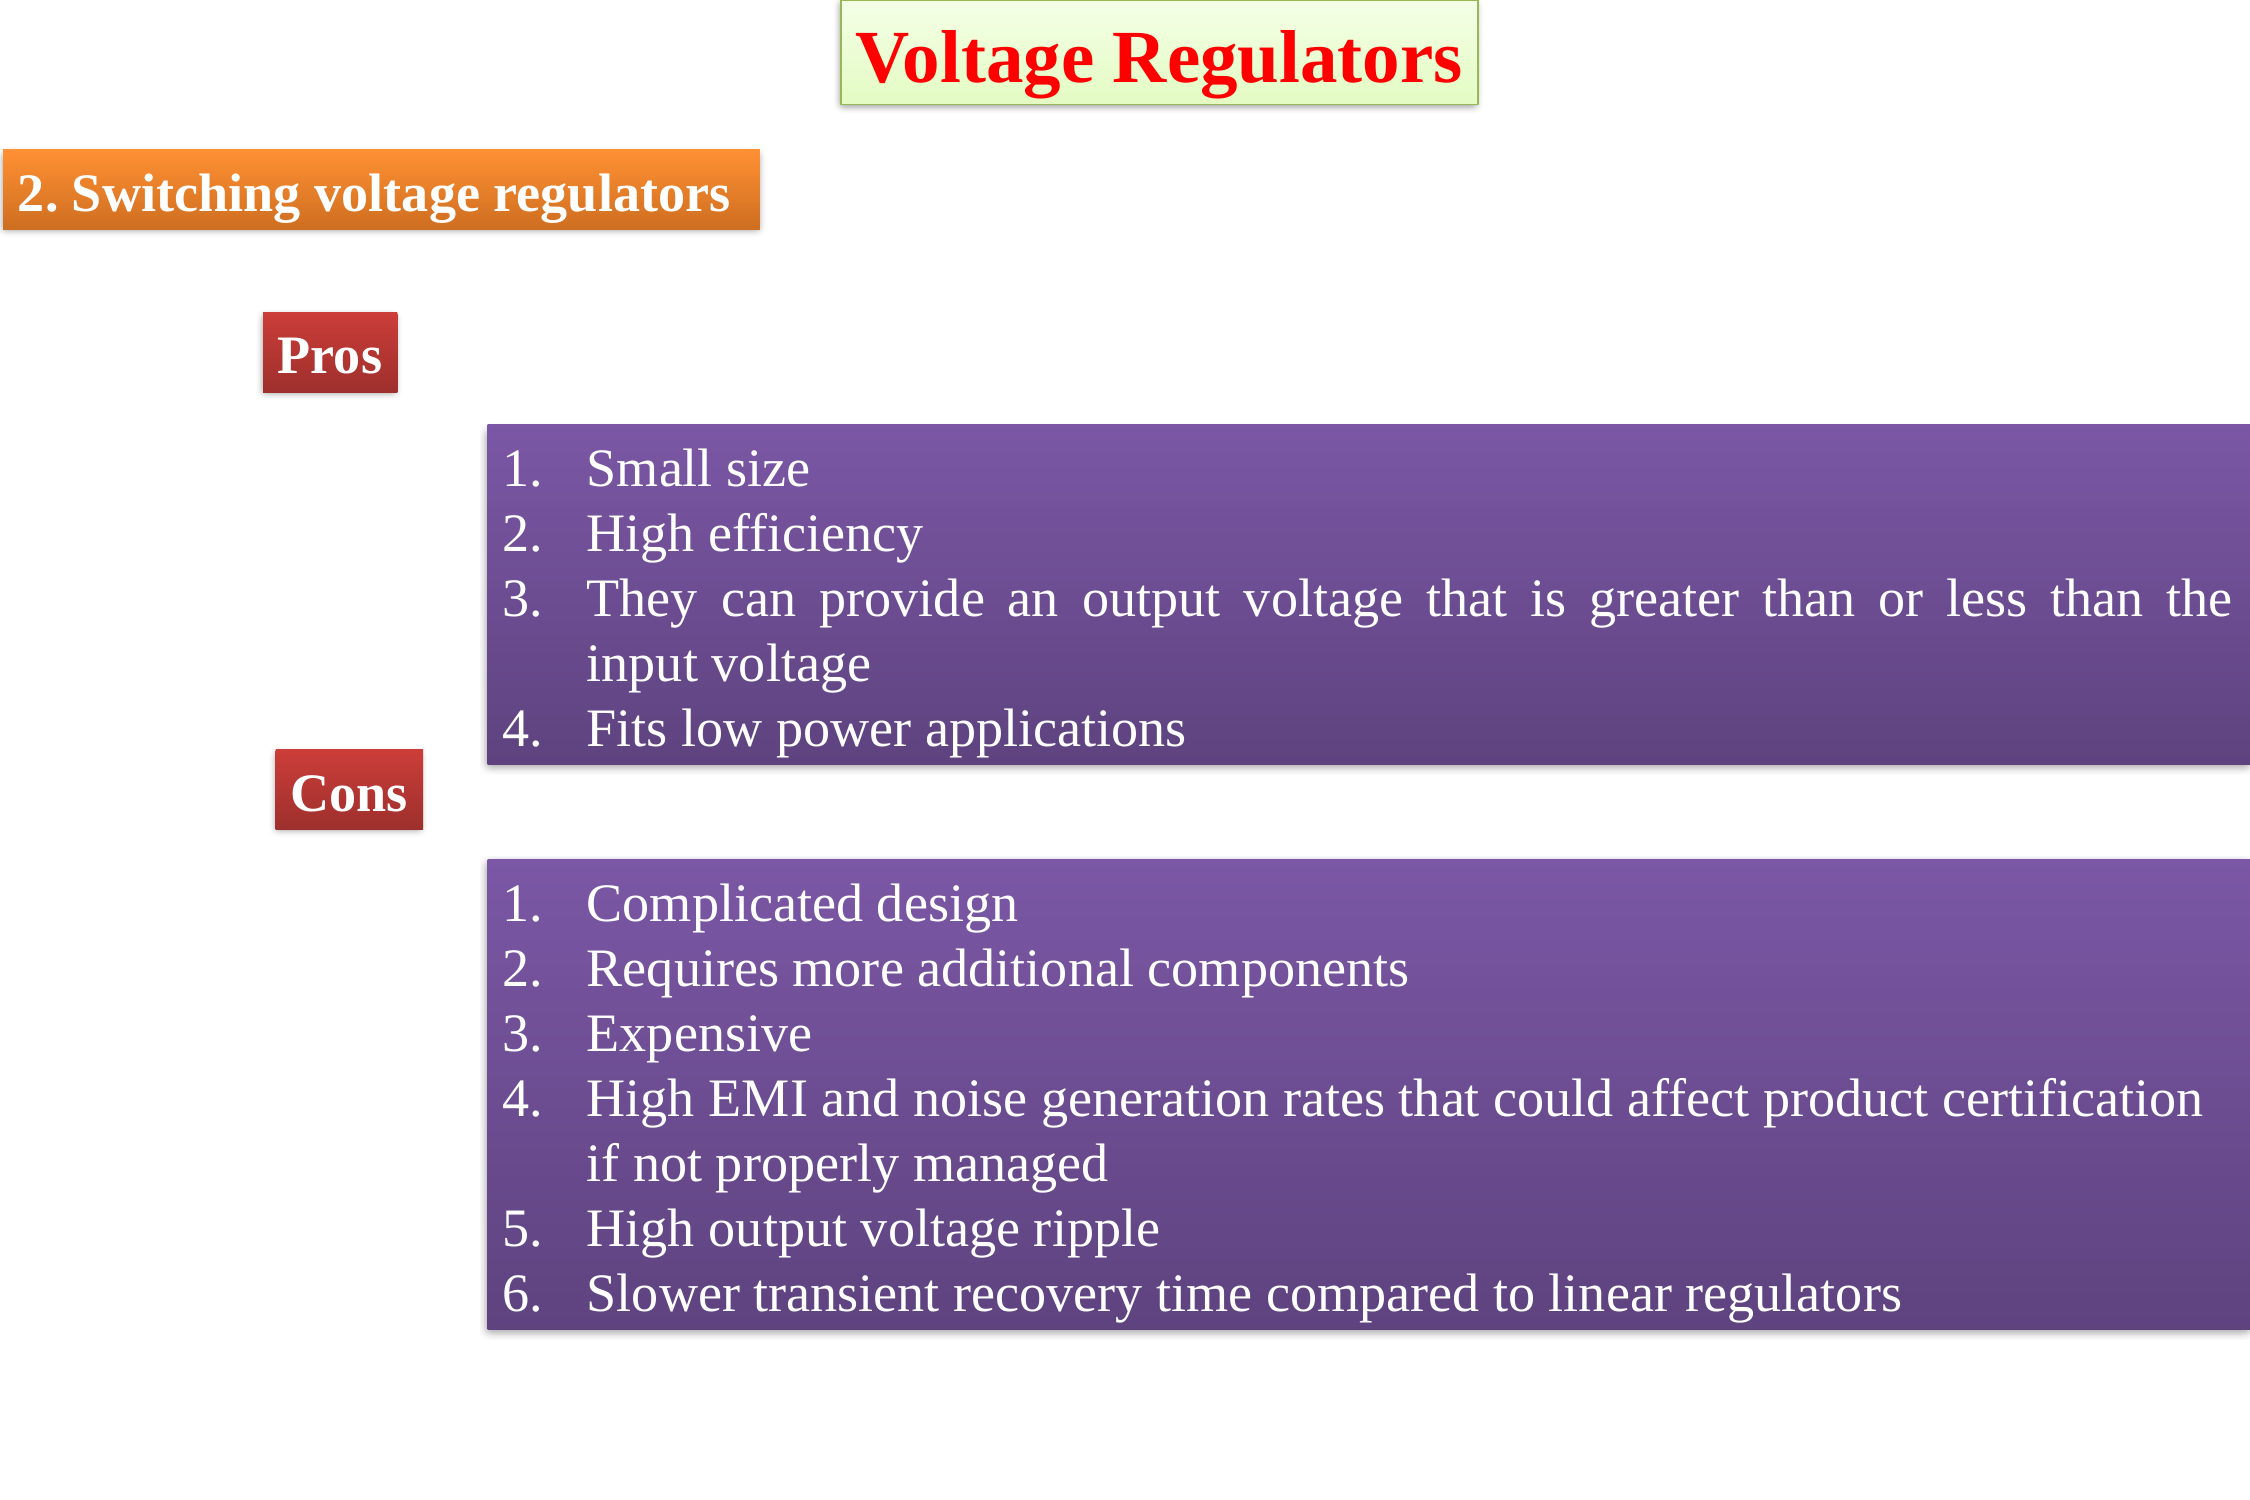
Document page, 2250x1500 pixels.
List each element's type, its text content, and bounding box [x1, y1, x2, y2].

text_box Small size High efficiency They can provide an output voltage that is greater than or less than the input voltage Fits low power applications [487, 424, 2250, 765]
text_box 2. Switching voltage regulators [3, 149, 760, 230]
text_box Voltage Regulators [840, 0, 1479, 105]
text_box Cons [275, 749, 424, 830]
text_box Complicated design Requires more additional components Expensive High EMI and noise generation rates that could affect product certification if not properly managed High output voltage ripple Slower transient recovery time compared to linear regulators [487, 859, 2250, 1330]
text_box Pros [263, 312, 398, 393]
